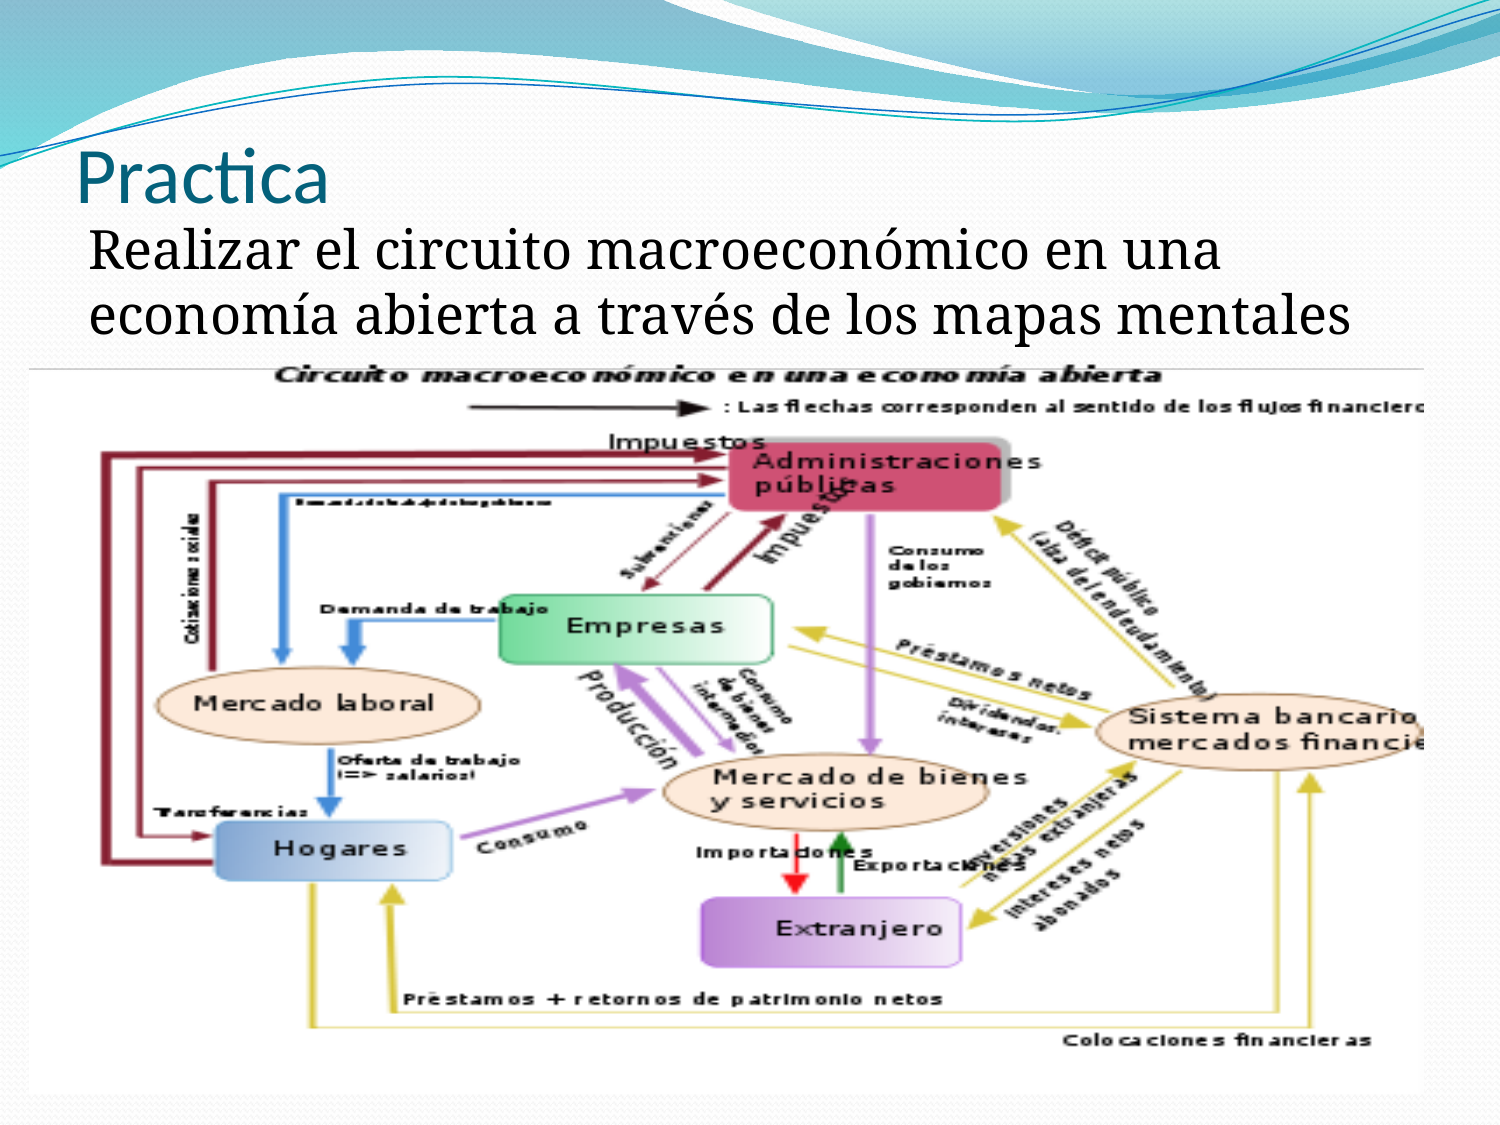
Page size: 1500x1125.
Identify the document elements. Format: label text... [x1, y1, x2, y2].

title Practica [75, 115, 1425, 220]
list Realizar el circuito macroeconómico en una economía abierta a través de los mapas mentales [73, 208, 1424, 361]
picture [29, 361, 1424, 1095]
